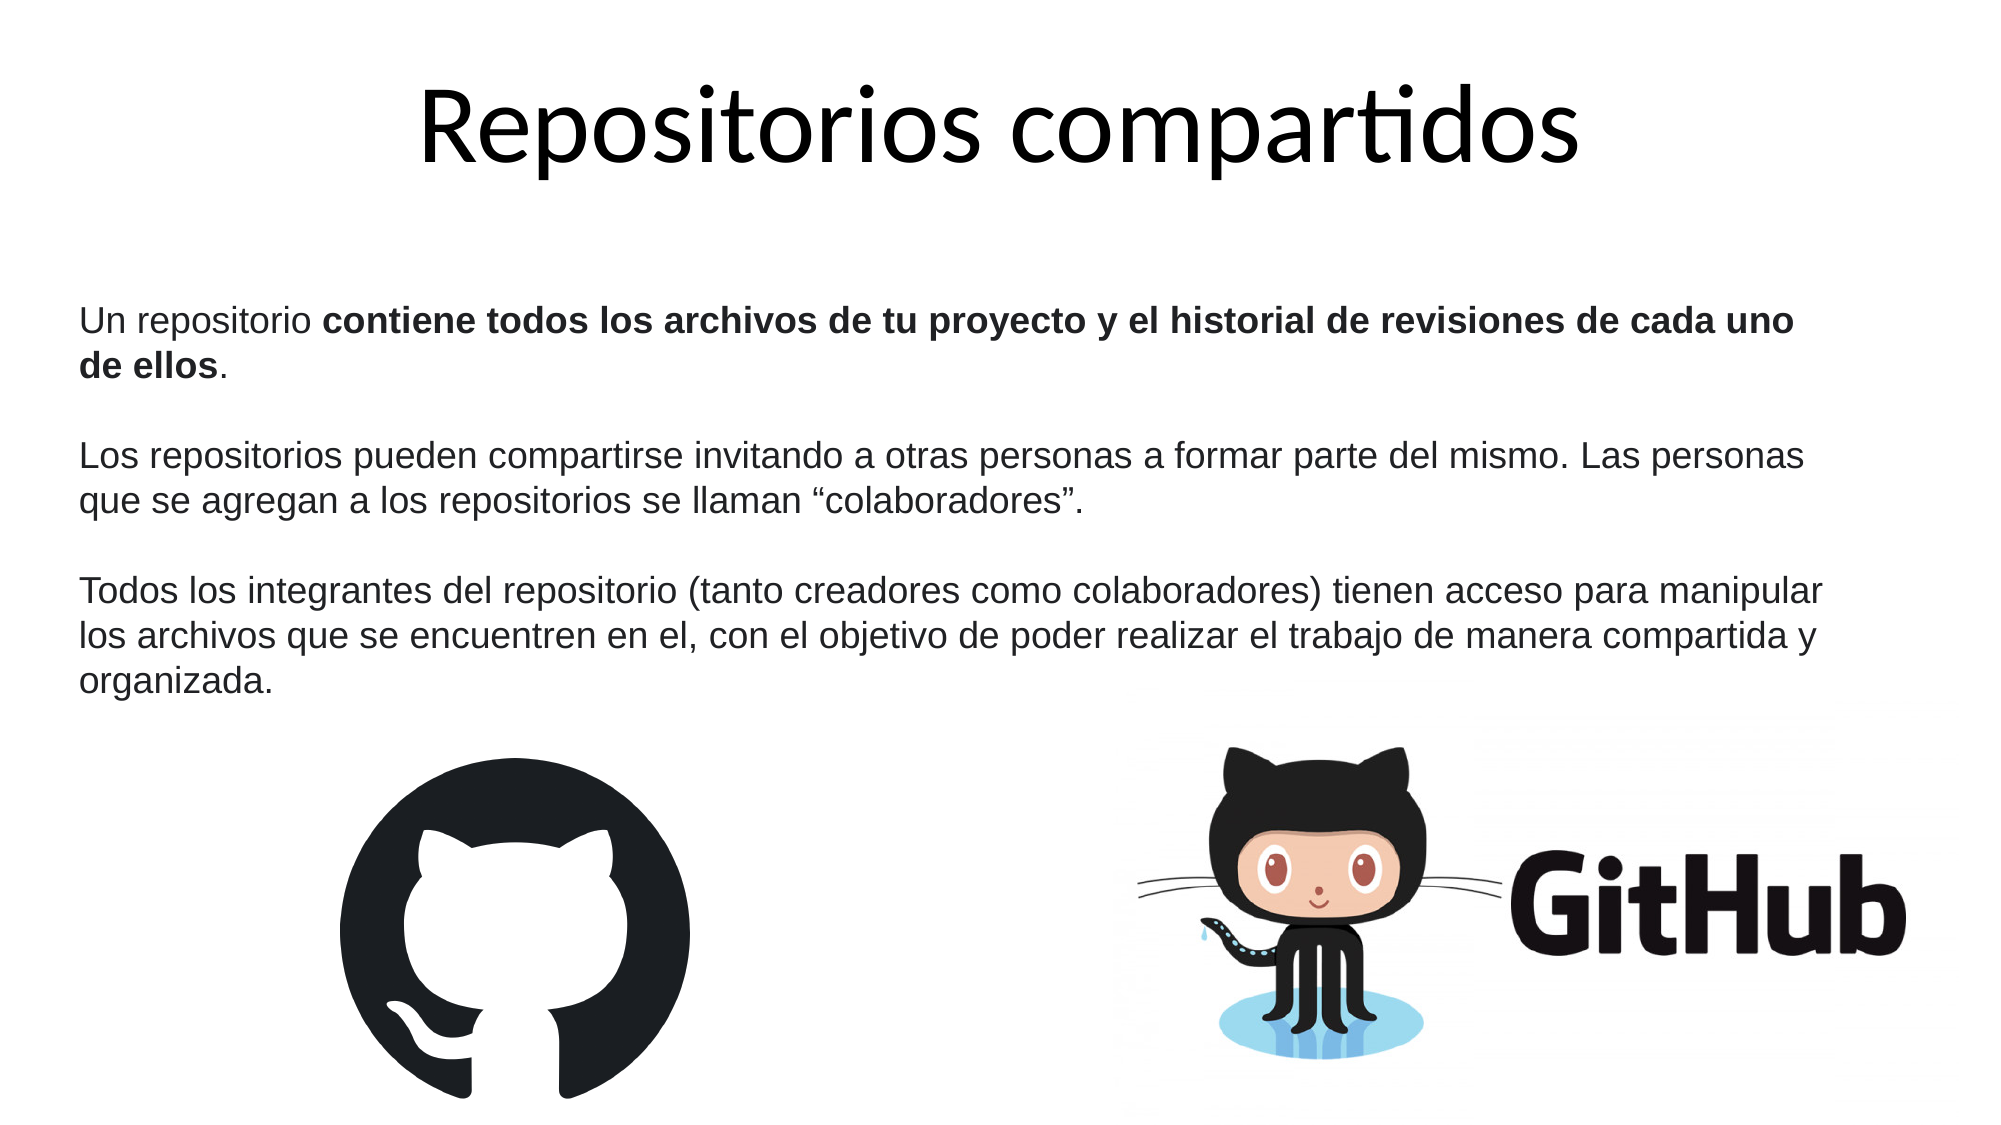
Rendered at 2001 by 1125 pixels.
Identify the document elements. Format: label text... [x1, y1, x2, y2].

text_box Repositorios compartidos [402, 42, 1598, 193]
picture [1113, 680, 1959, 1125]
picture [340, 758, 690, 1107]
text_box Un repositorio contiene todos los archivos de tu proyecto y el historial de revisiones de cada uno de ellos. Los repositorios pueden compartirse invitando a otras personas a formar parte del mismo. Las personas que se agregan a los repositorios se llaman “colaboradores”. Todos los integrantes del repositorio (tanto creadores como colaboradores) tienen acceso para manipular los archivos que se encuentren en el, con el objetivo de poder realizar el trabajo de manera compartida y organizada. [64, 289, 1863, 754]
